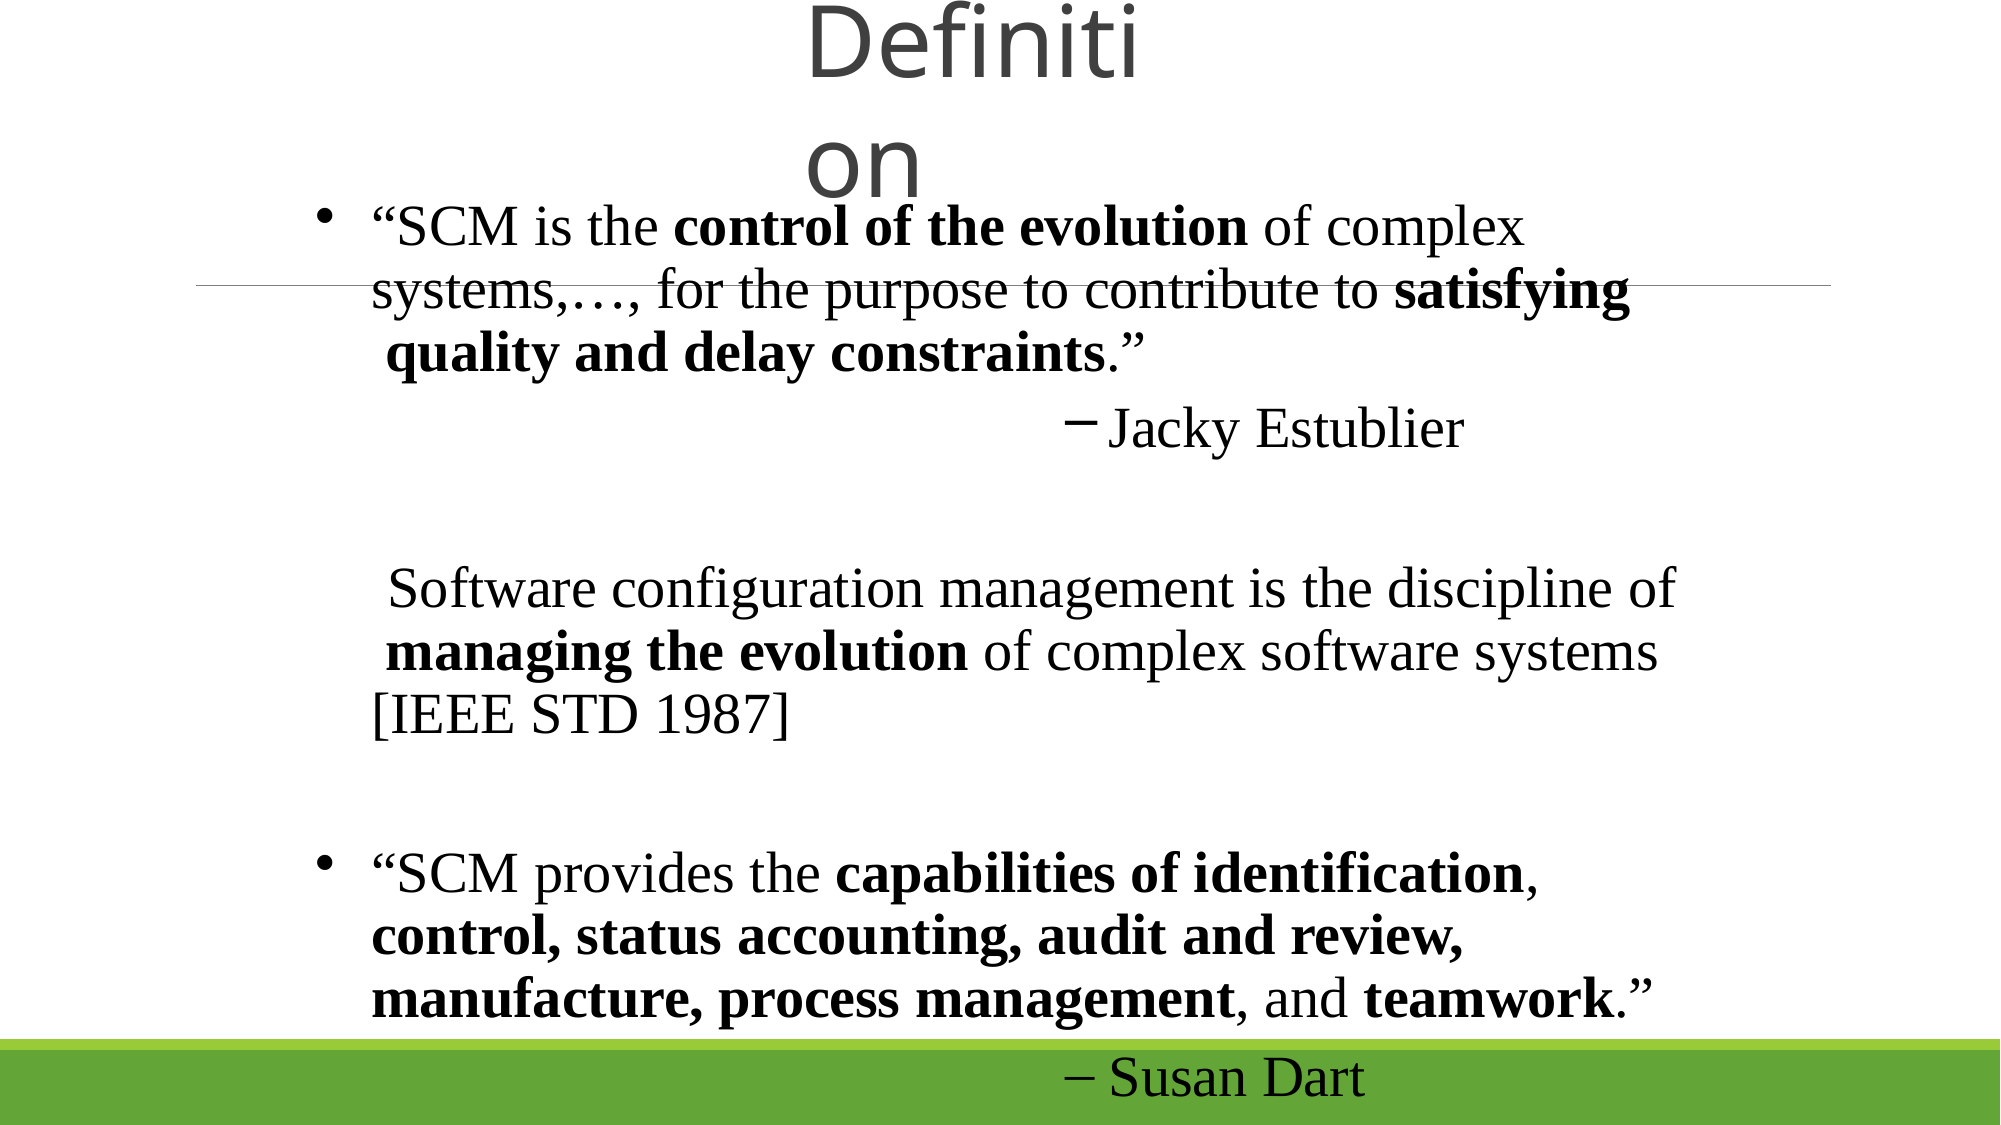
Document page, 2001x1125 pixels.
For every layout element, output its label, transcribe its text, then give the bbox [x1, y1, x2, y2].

title Definition [801, 0, 1198, 184]
text_box “SCM is the control of the evolution of complex systems,…, for the purpose to contribute to satisfying quality and delay constraints.” Jacky Estublier Software configuration management is the discipline of managing the evolution of complex software systems [IEEE STD 1987] “SCM provides the capabilities of identification, control, status accounting, audit and review, manufacture, process management, and teamwork.” Susan Dart [312, 184, 1684, 1108]
